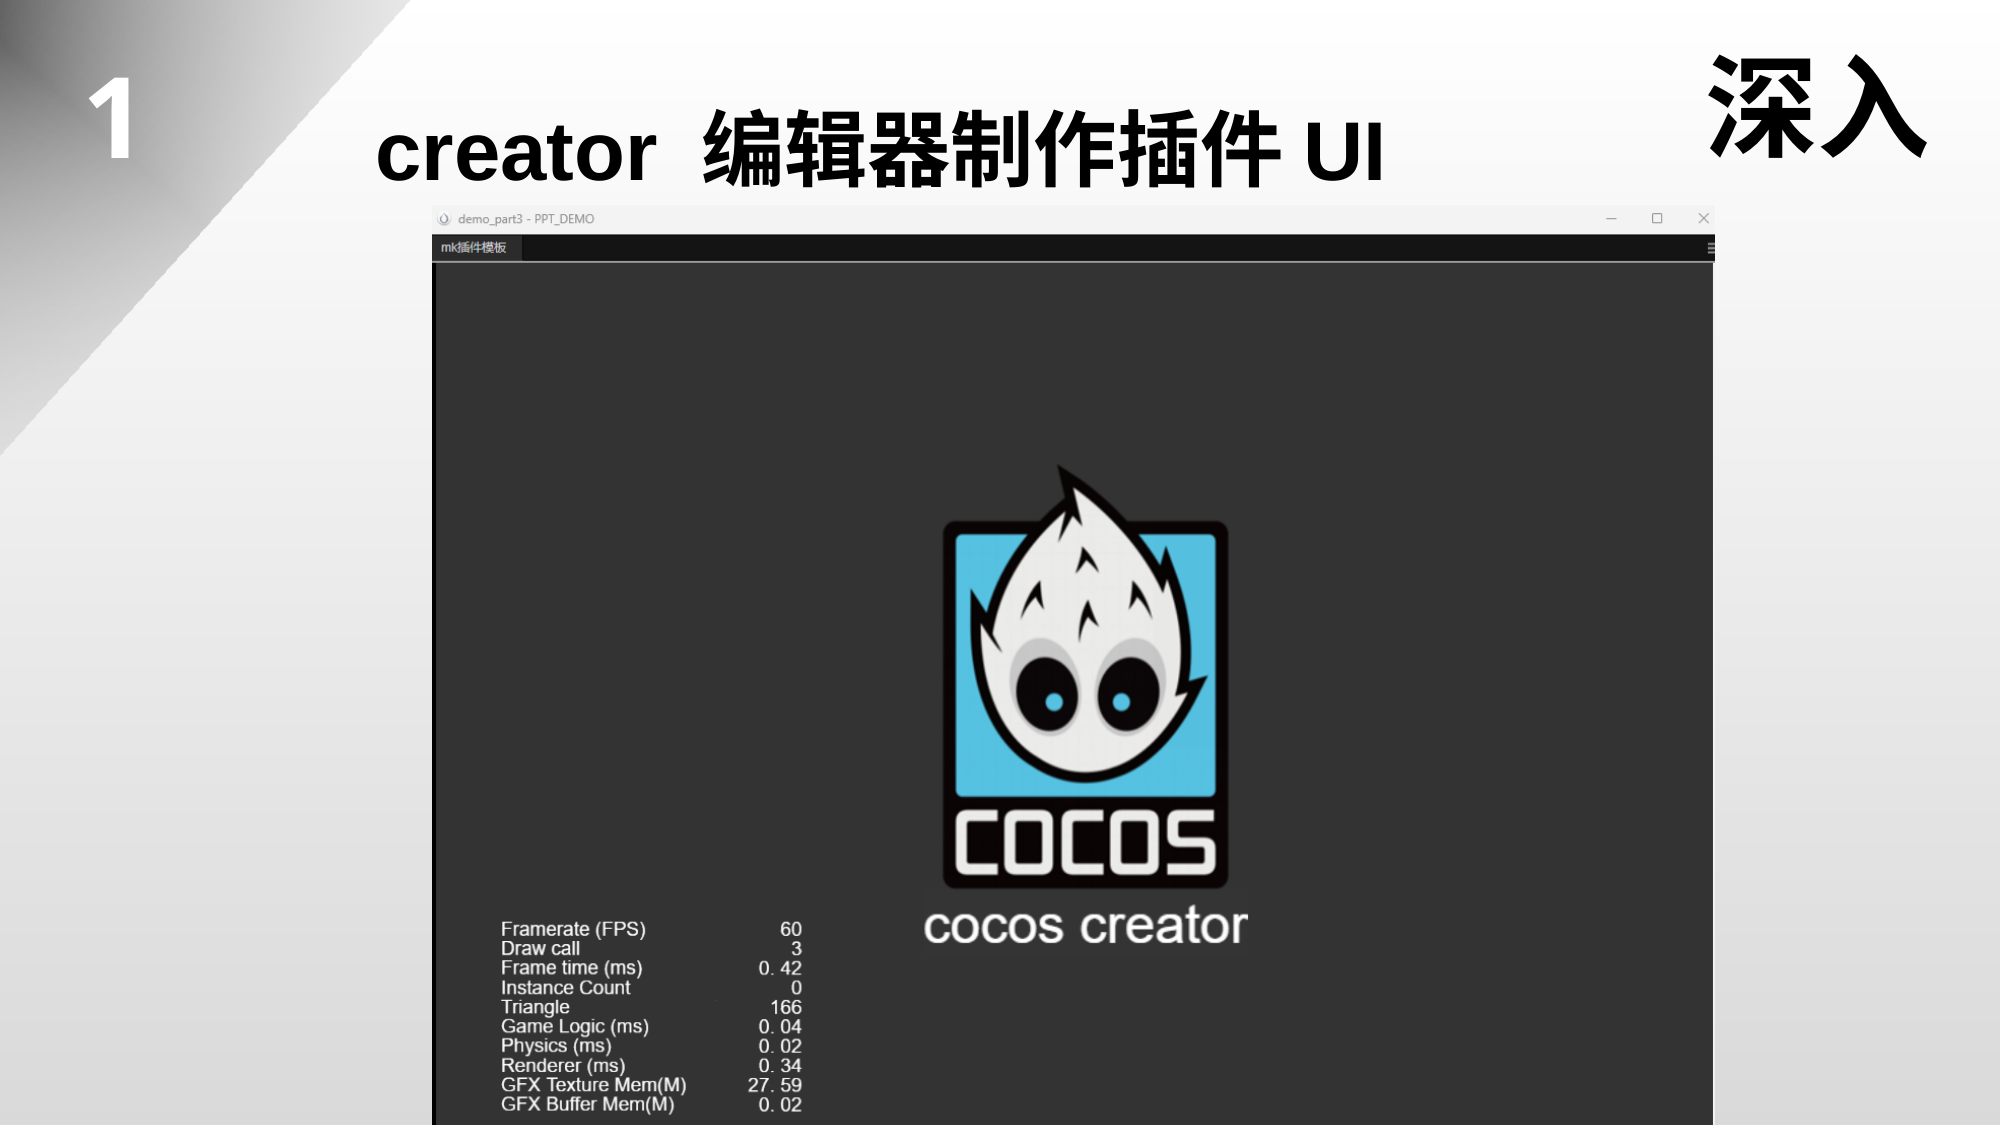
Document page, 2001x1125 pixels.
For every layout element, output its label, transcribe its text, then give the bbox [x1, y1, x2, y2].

text_box 深入 [1690, 30, 1980, 180]
picture [432, 205, 1715, 1125]
text_box creator 编辑器制作插件UI [360, 89, 1402, 205]
picture [0, 0, 299, 474]
